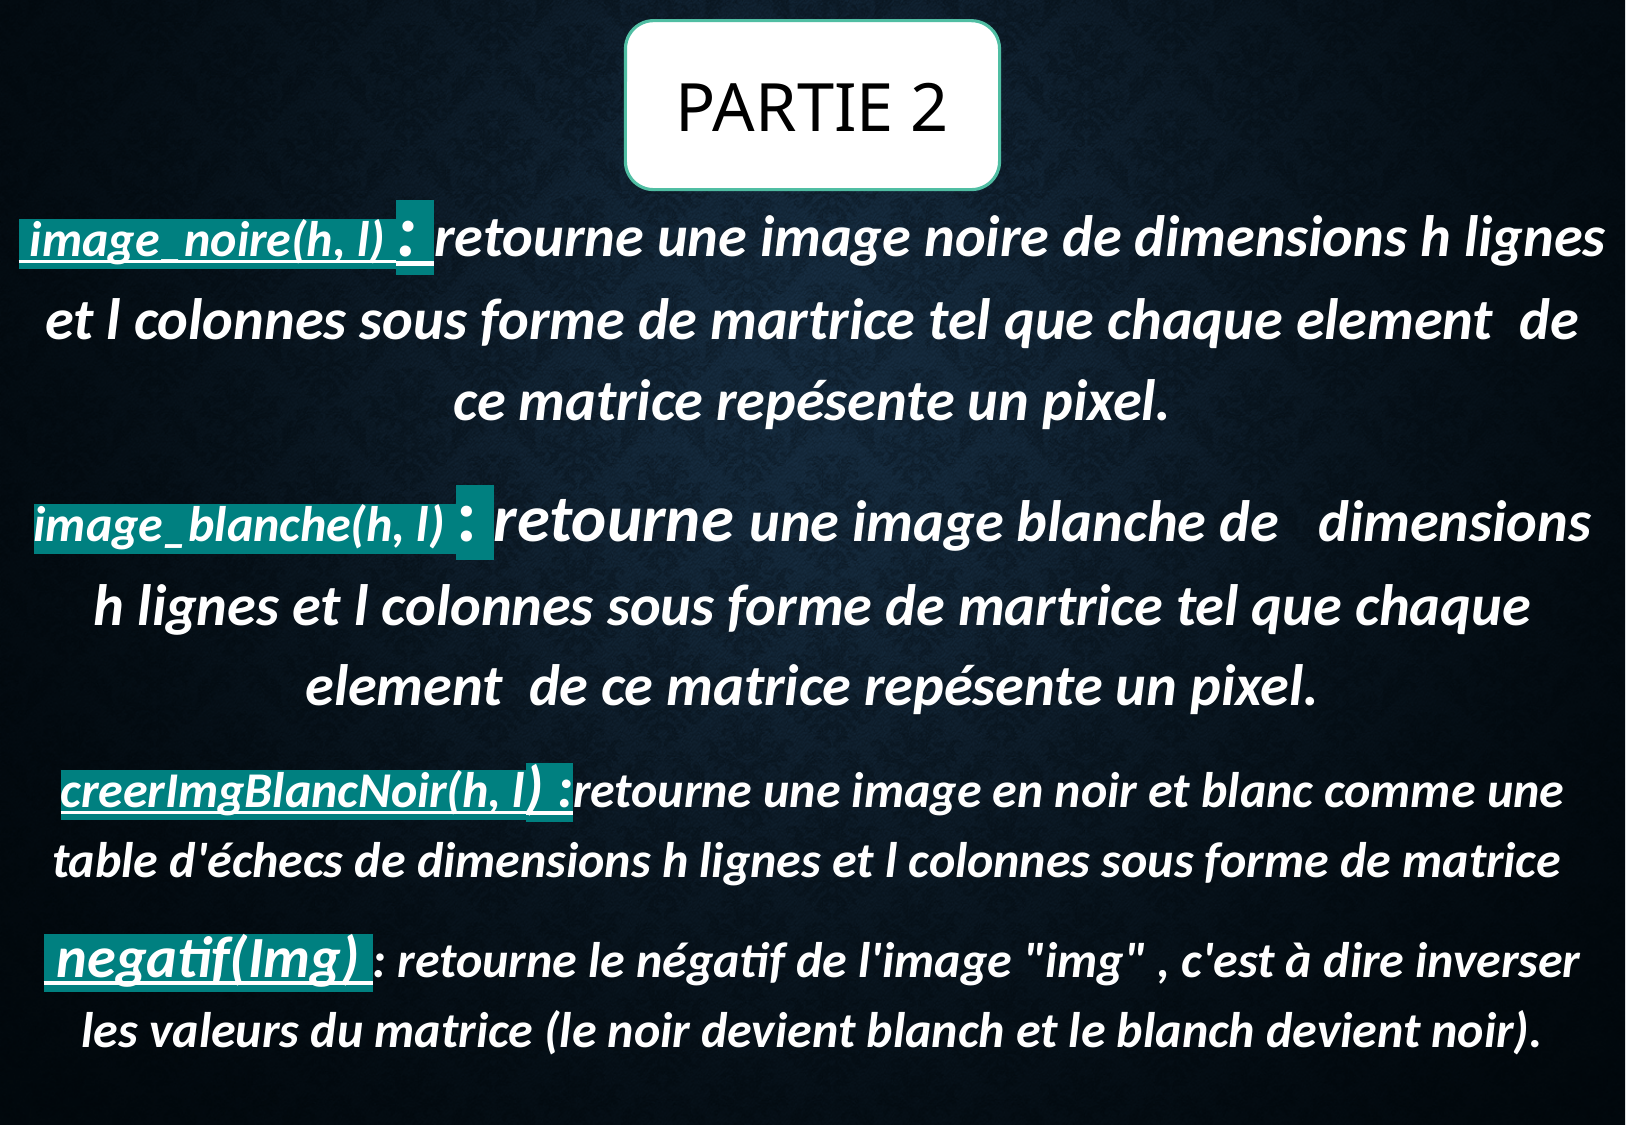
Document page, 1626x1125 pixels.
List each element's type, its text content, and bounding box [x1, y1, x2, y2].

text_box PARTIE 2 [623, 19, 1002, 192]
text_box image_noire(h, l) : retourne une image noire de dimensions h lignes et l colonnes sous forme de martrice tel que chaque element de ce matrice repésente un pixel. image_blanche(h, l) : retourne une image blanche de dimensions h lignes et l colonnes sous forme de martrice tel que chaque element de ce matrice repésente un pixel. creerImgBlancNoir(h, l) :retourne une image en noir et blanc comme une table d'échecs de dimensions h lignes et l colonnes sous forme de matrice negatif(Img) : retourne le négatif de l'image "img" , c'est à dire inverser les valeurs du matrice (le noir devient blanch et le blanch devient noir). [0, 0, 1625, 1125]
